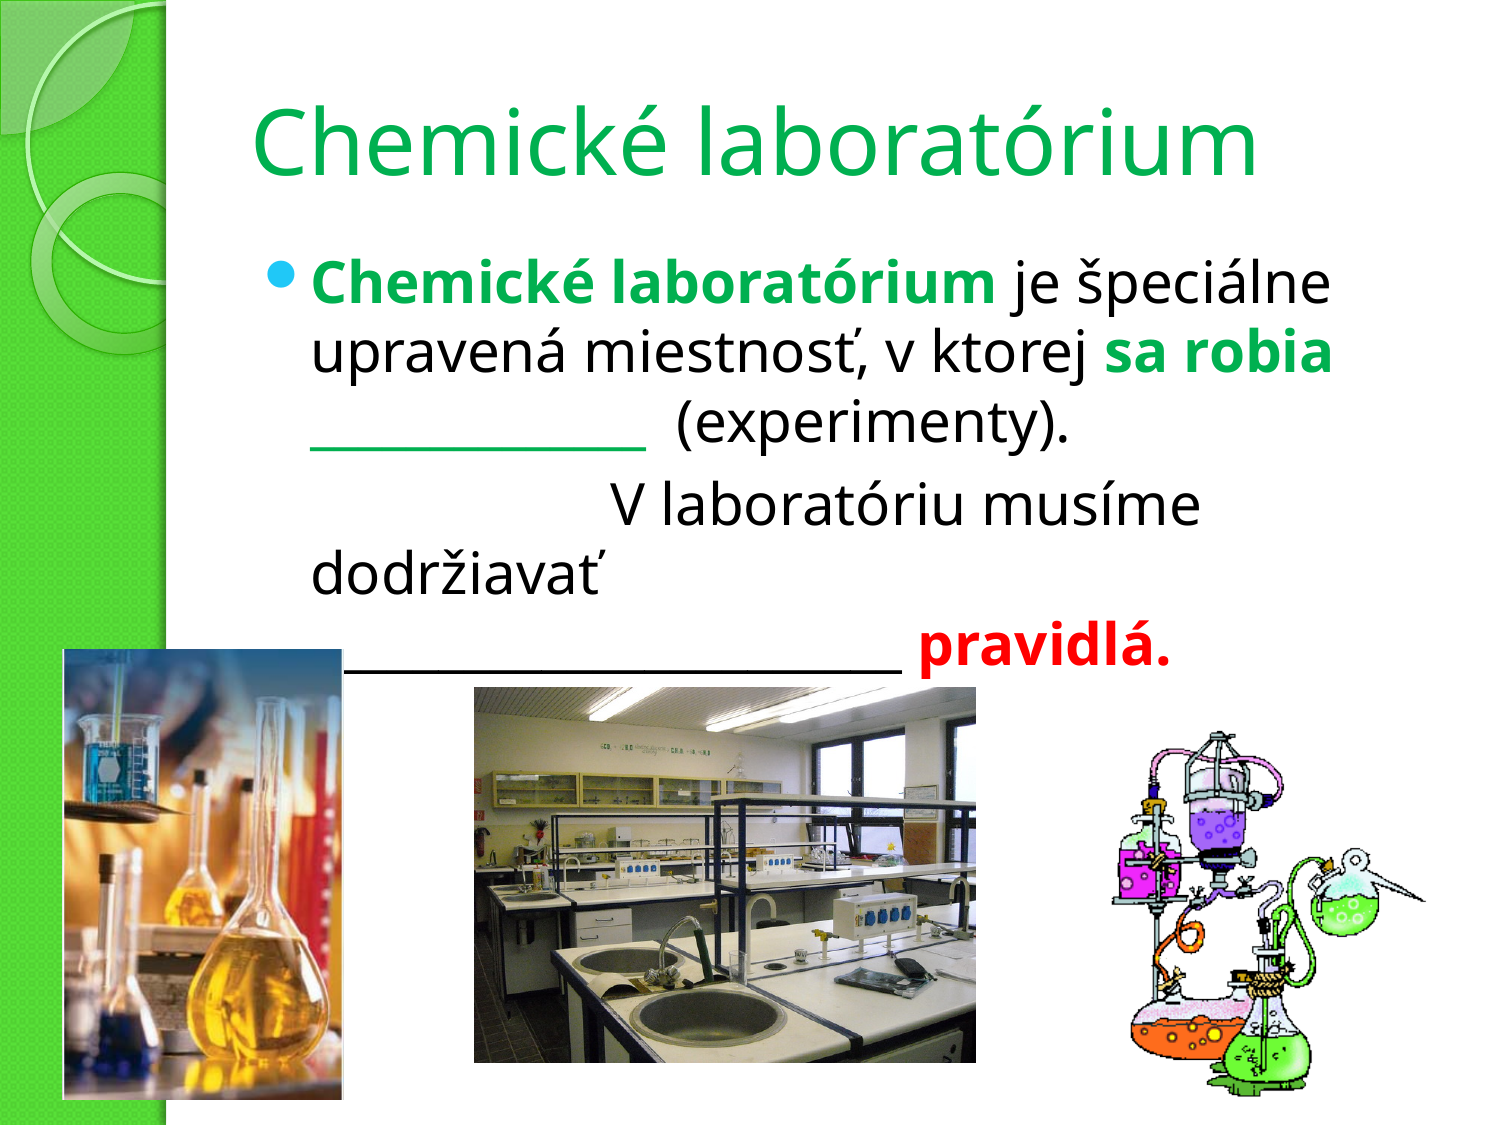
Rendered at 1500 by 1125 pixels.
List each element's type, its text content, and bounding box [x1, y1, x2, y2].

picture [62, 649, 344, 1101]
picture [474, 687, 976, 1063]
title Chemické laboratórium [235, 45, 1466, 233]
picture [1099, 728, 1438, 1101]
list Chemické laboratórium je špeciálne upravená miestnosť, v ktorej sa robia ______________ (experimenty). V laboratóriu musíme dodržiavať _______________________ pravidlá. [235, 237, 1466, 1025]
